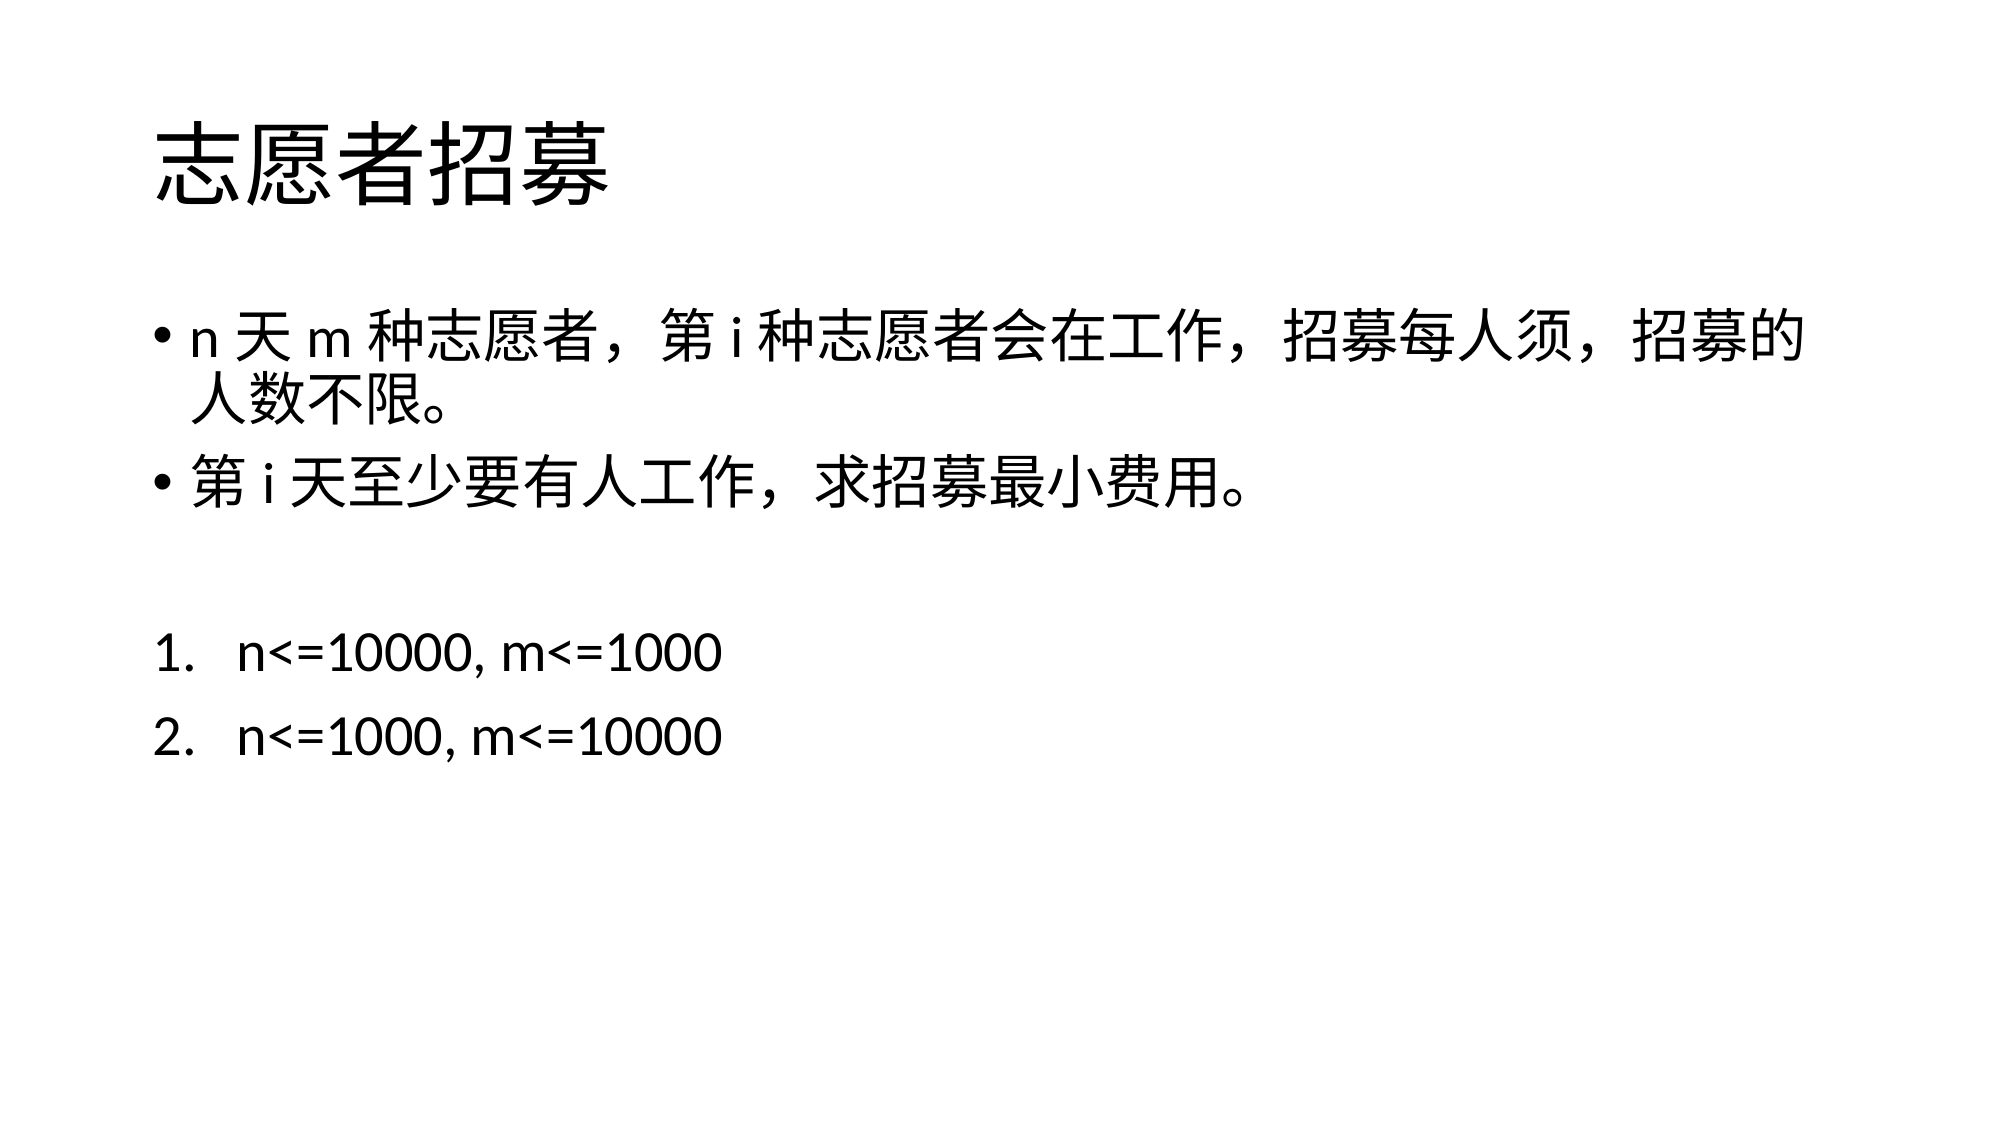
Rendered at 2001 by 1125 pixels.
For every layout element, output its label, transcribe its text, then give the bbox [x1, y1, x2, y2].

title 志愿者招募 [137, 59, 1863, 278]
